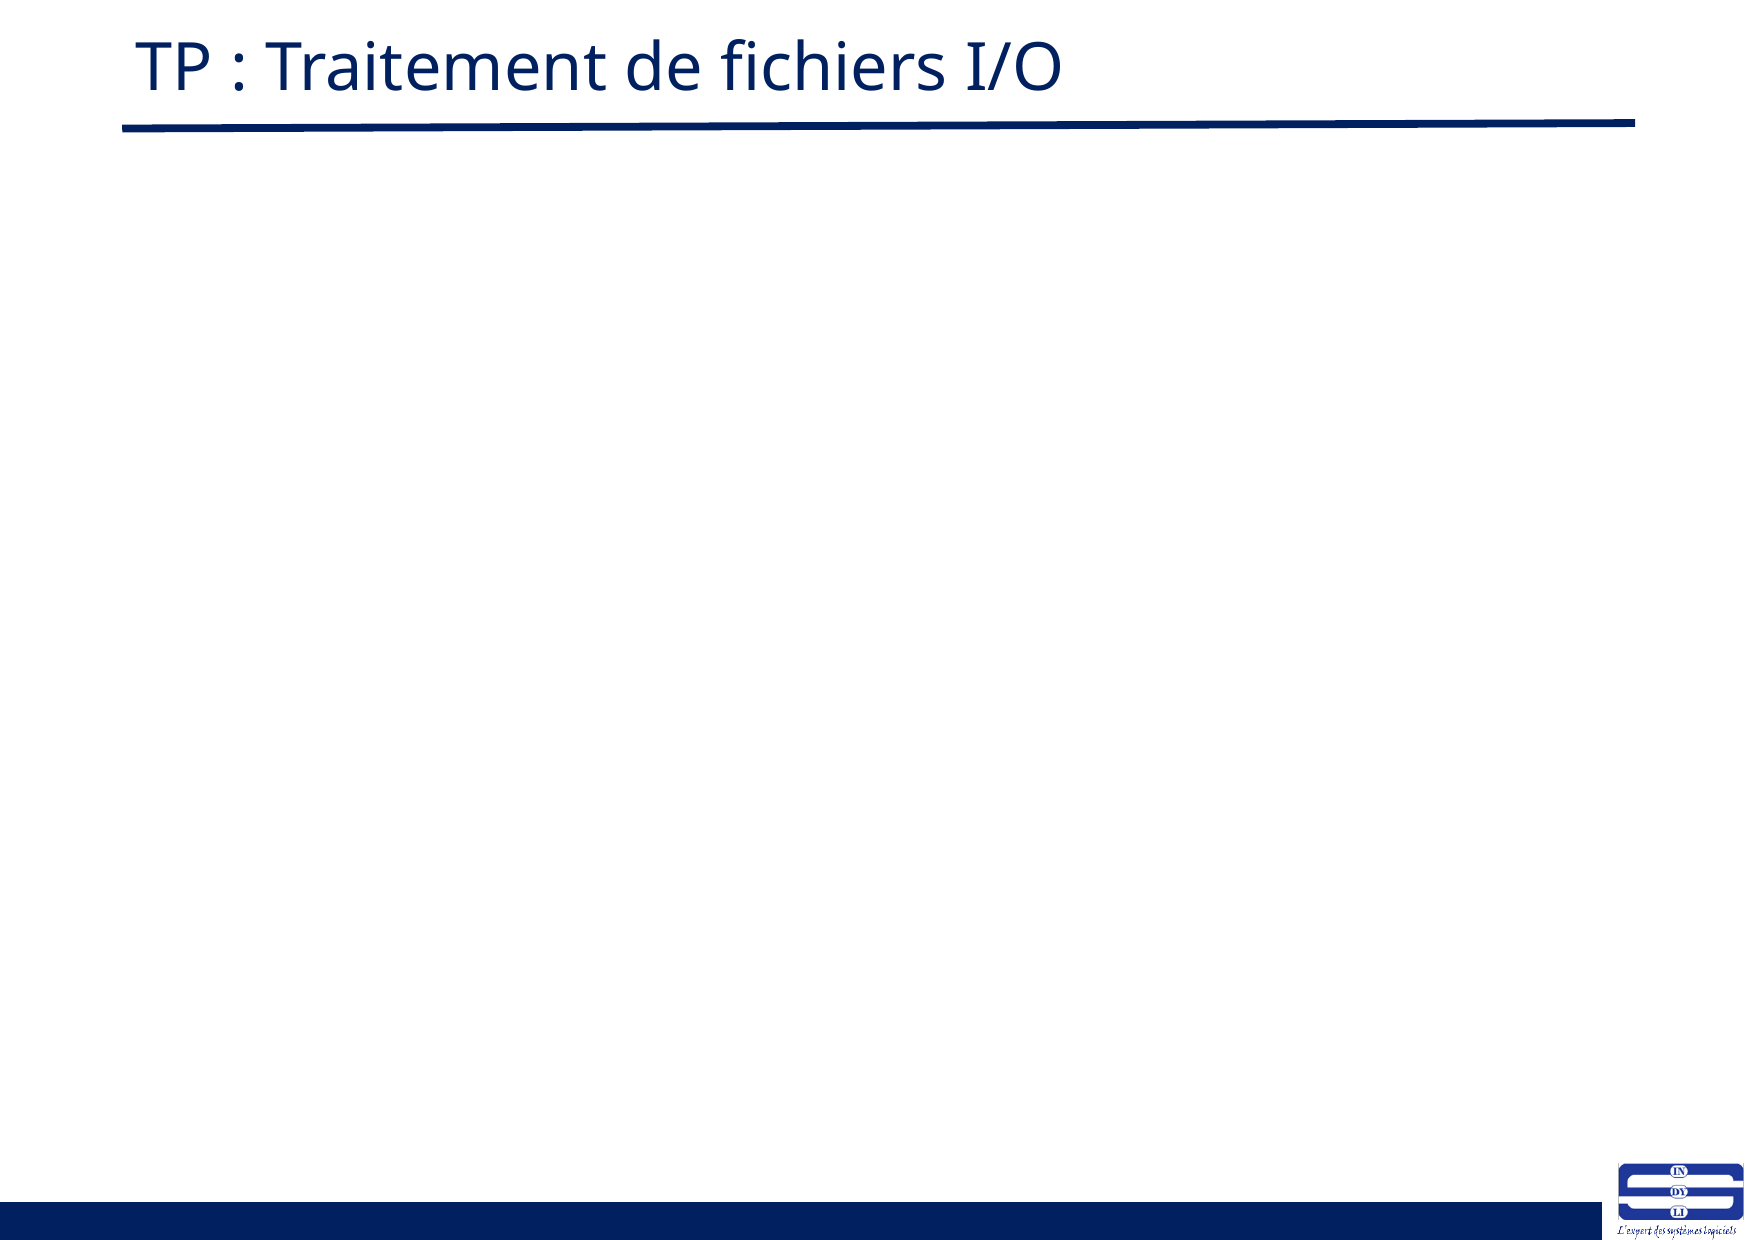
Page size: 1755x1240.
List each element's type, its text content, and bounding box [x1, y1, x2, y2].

picture [1610, 1163, 1755, 1240]
title TP : Traitement de fichiers I/O [120, 24, 1634, 113]
